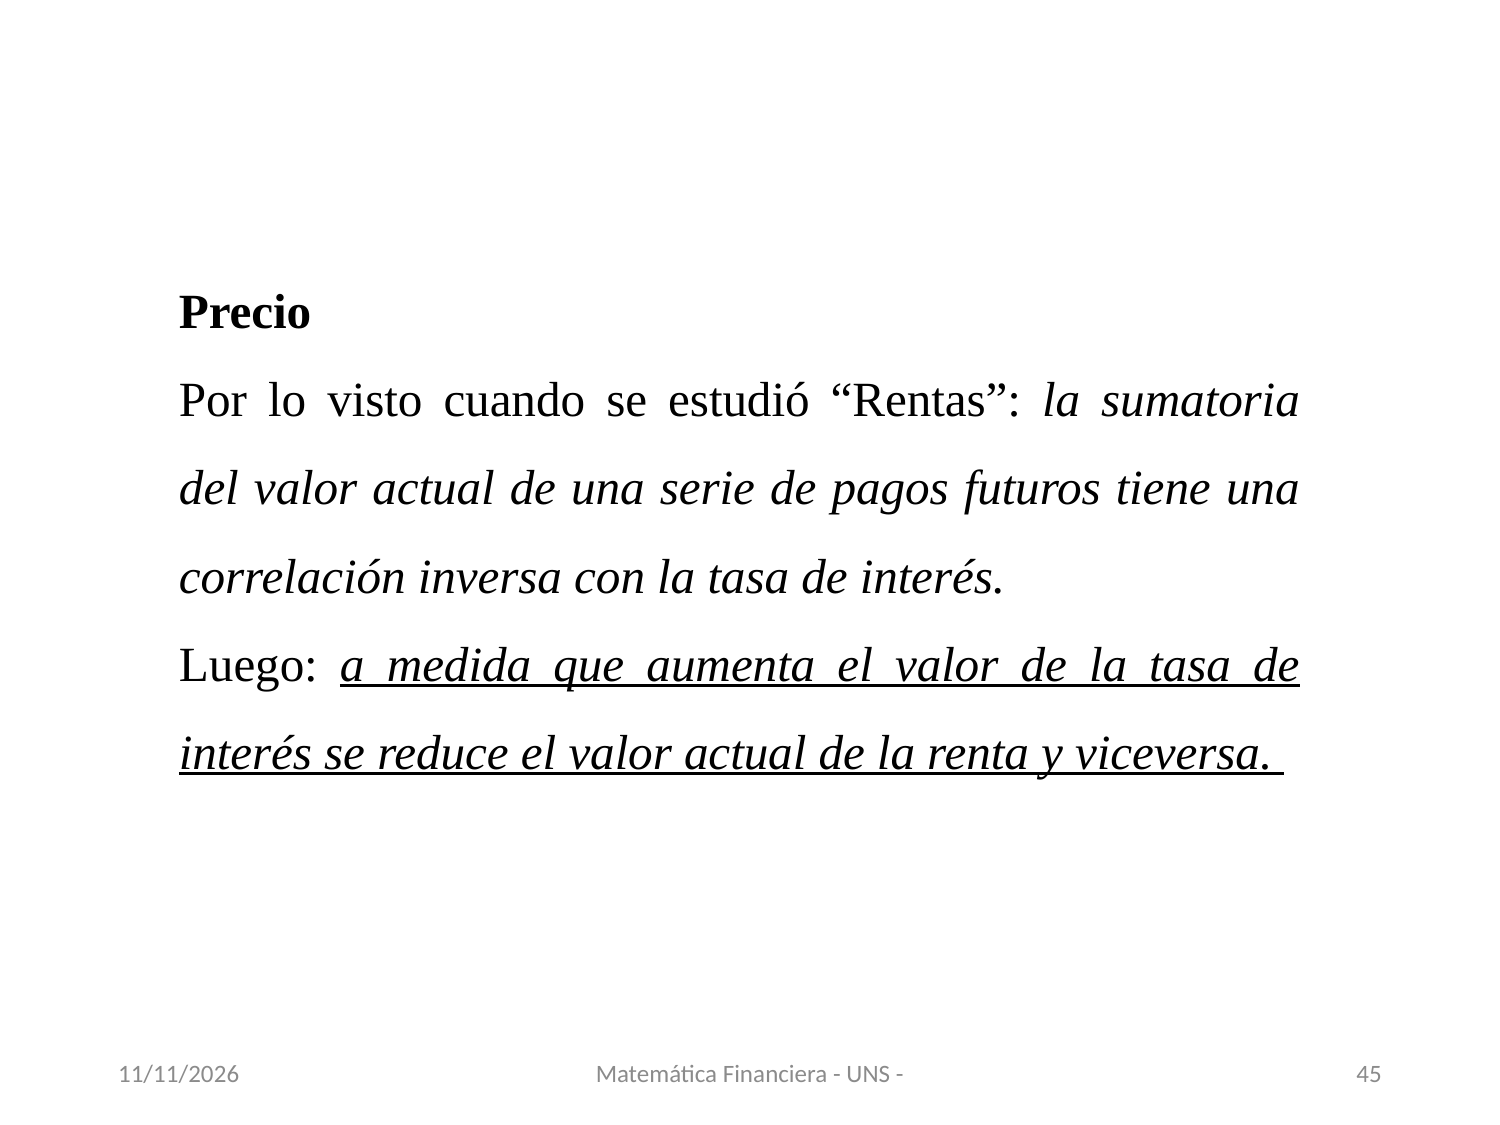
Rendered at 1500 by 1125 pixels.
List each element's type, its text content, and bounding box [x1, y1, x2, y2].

text_box Precio Por lo visto cuando se estudió “Rentas”: la sumatoria del valor actual de una serie de pagos futuros tiene una correlación inversa con la tasa de interés. Luego: a medida que aumenta el valor de la tasa de interés se reduce el valor actual de la renta y viceversa. [164, 242, 1315, 787]
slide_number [103, 1042, 441, 1103]
slide_number 45 [1059, 1042, 1397, 1103]
footer Matemática Financiera - UNS - [496, 1042, 1004, 1103]
